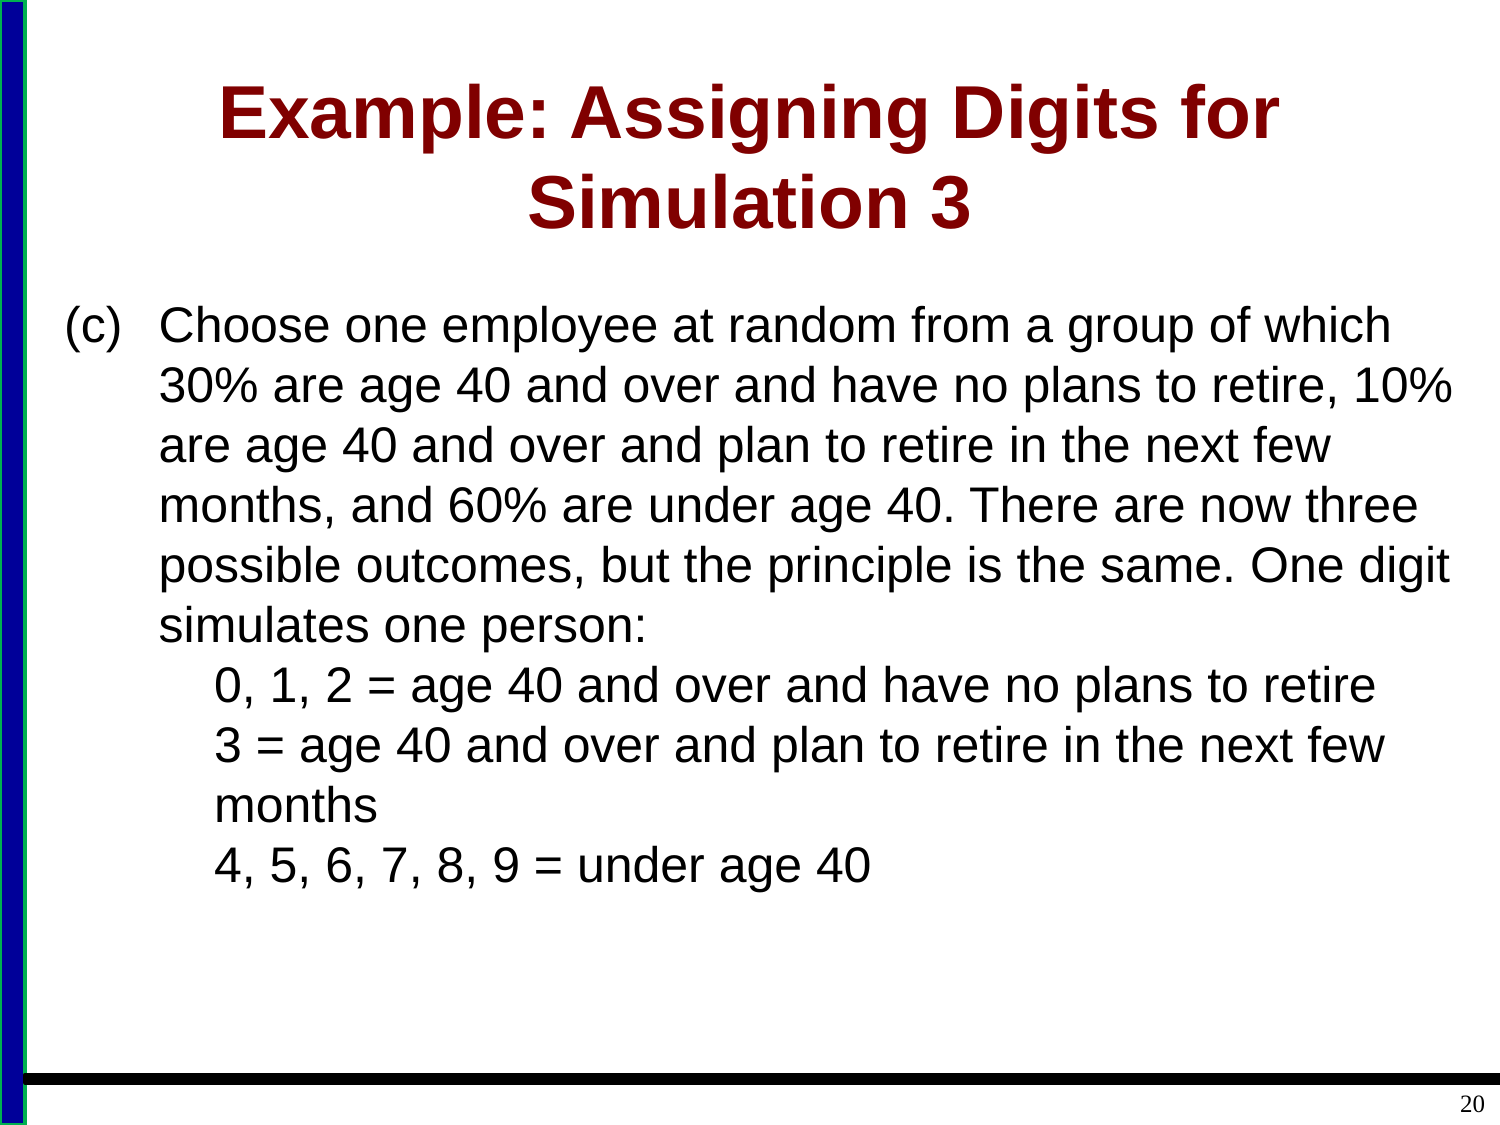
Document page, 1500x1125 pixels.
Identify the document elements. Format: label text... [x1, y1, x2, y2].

title Example: Assigning Digits for Simulation 3 [74, 59, 1426, 248]
text_box (c) Choose one employee at random from a group of which 30% are age 40 and over and have no plans to retire, 10% are age 40 and over and plan to retire in the next few months, and 60% are under age 40. There are now three possible outcomes, but the principle is the same. One digit simulates one person: 0, 1, 2 = age 40 and over and have no plans to retire 3 = age 40 and over and plan to retire in the next few months 4, 5, 6, 7, 8, 9 = under age 40 [49, 284, 1487, 900]
